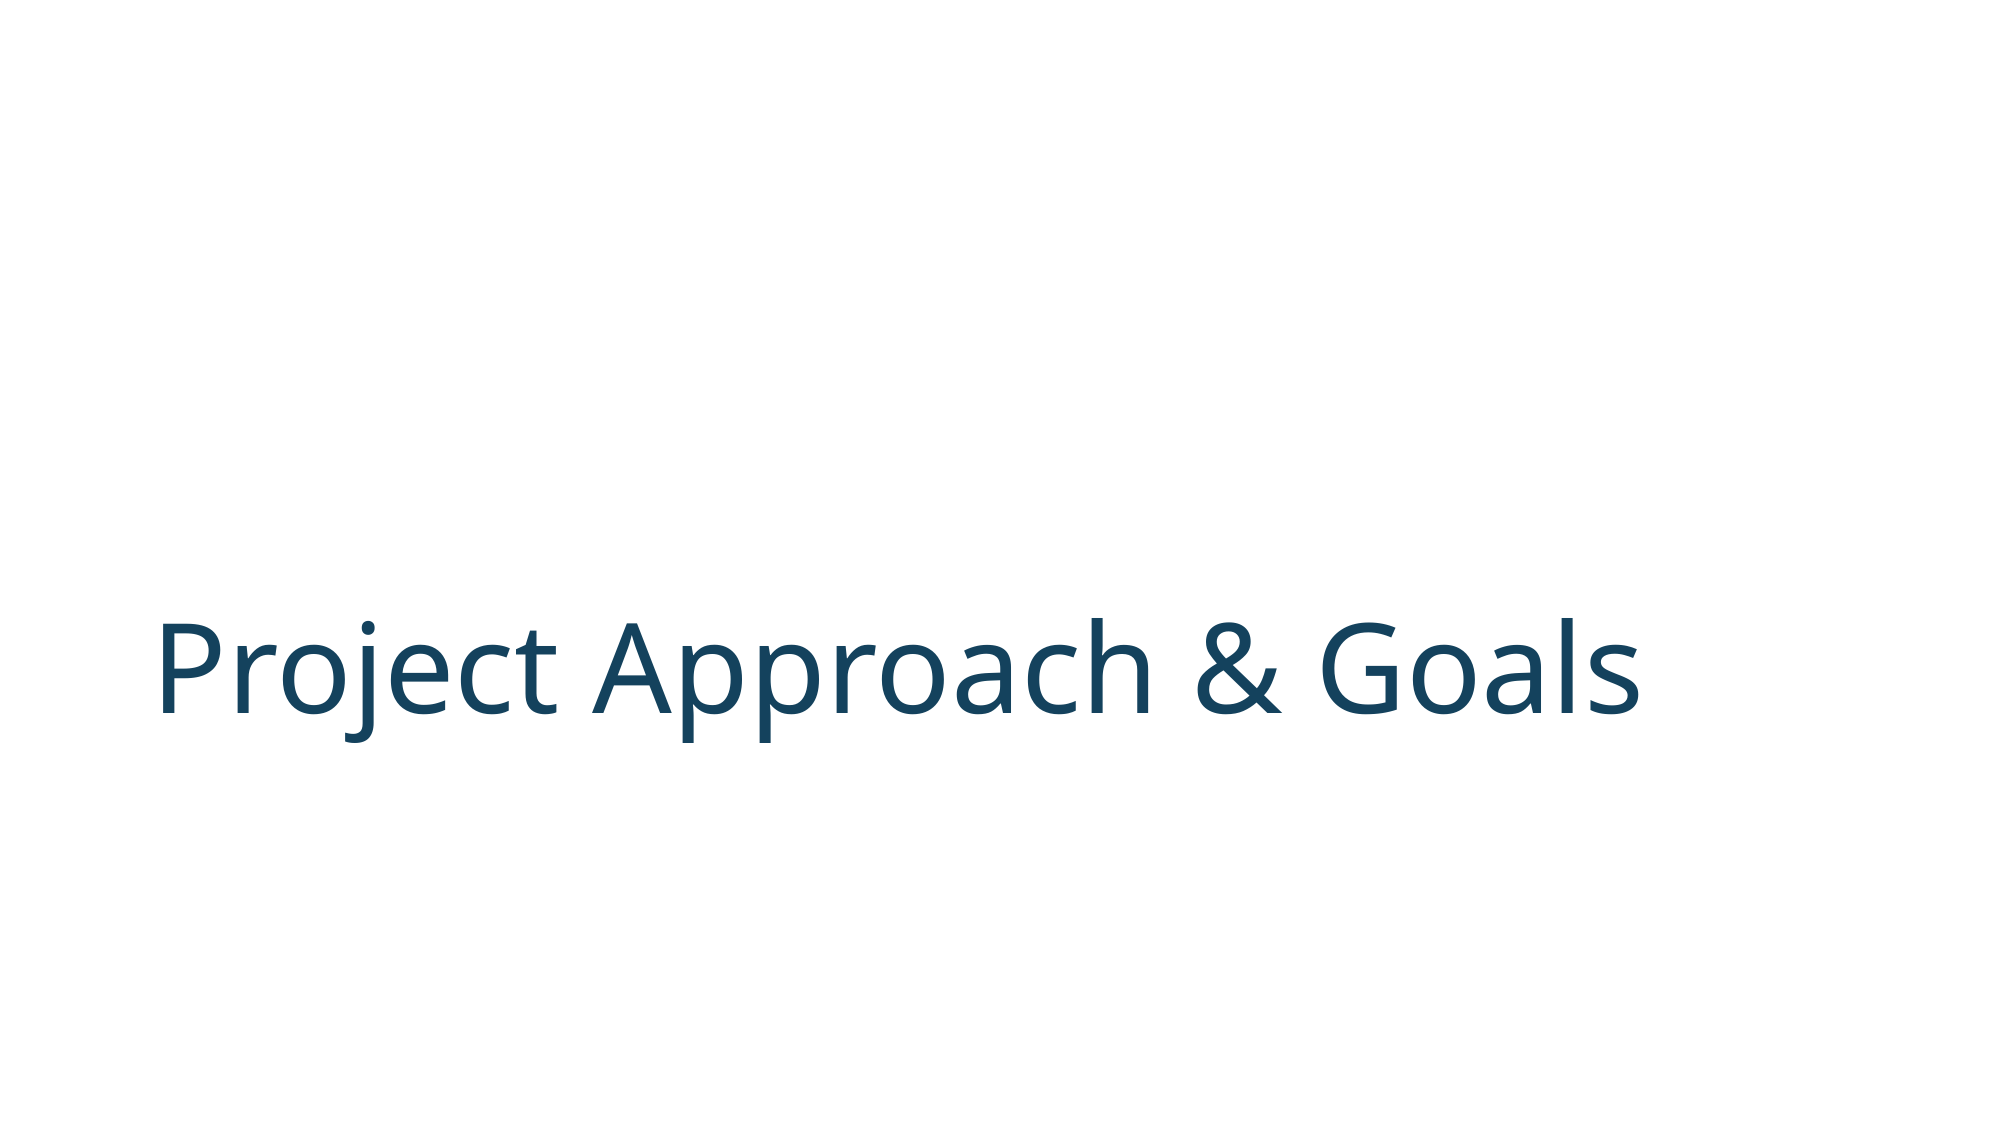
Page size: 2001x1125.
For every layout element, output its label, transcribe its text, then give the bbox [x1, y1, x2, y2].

title Project Approach & Goals [136, 280, 1862, 749]
